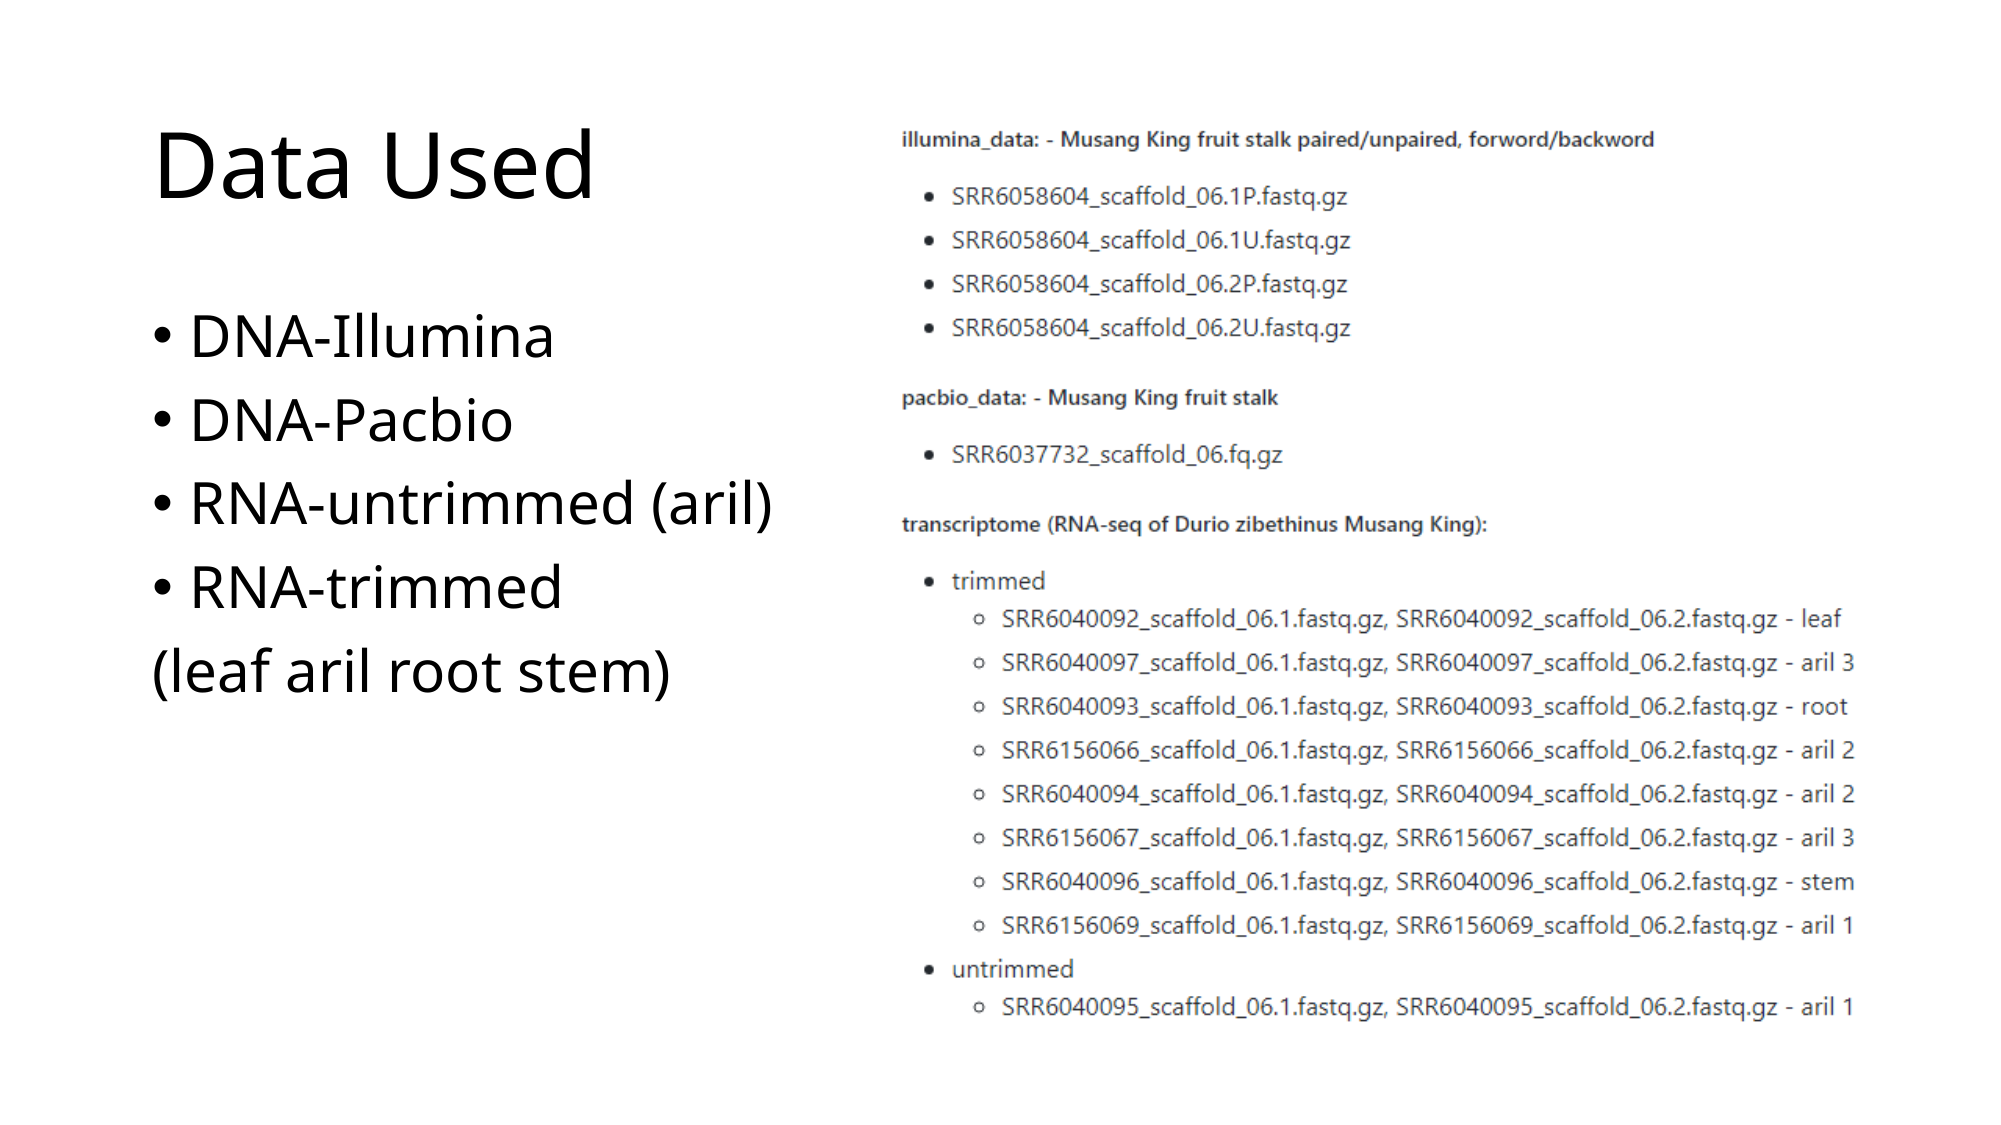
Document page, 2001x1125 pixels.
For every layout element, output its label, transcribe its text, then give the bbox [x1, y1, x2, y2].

title Data Used [137, 59, 1863, 278]
list DNA-Illumina DNA-Pacbio RNA-untrimmed (aril) RNA-trimmed (leaf aril root stem) [137, 299, 873, 1014]
picture [873, 111, 1899, 1031]
